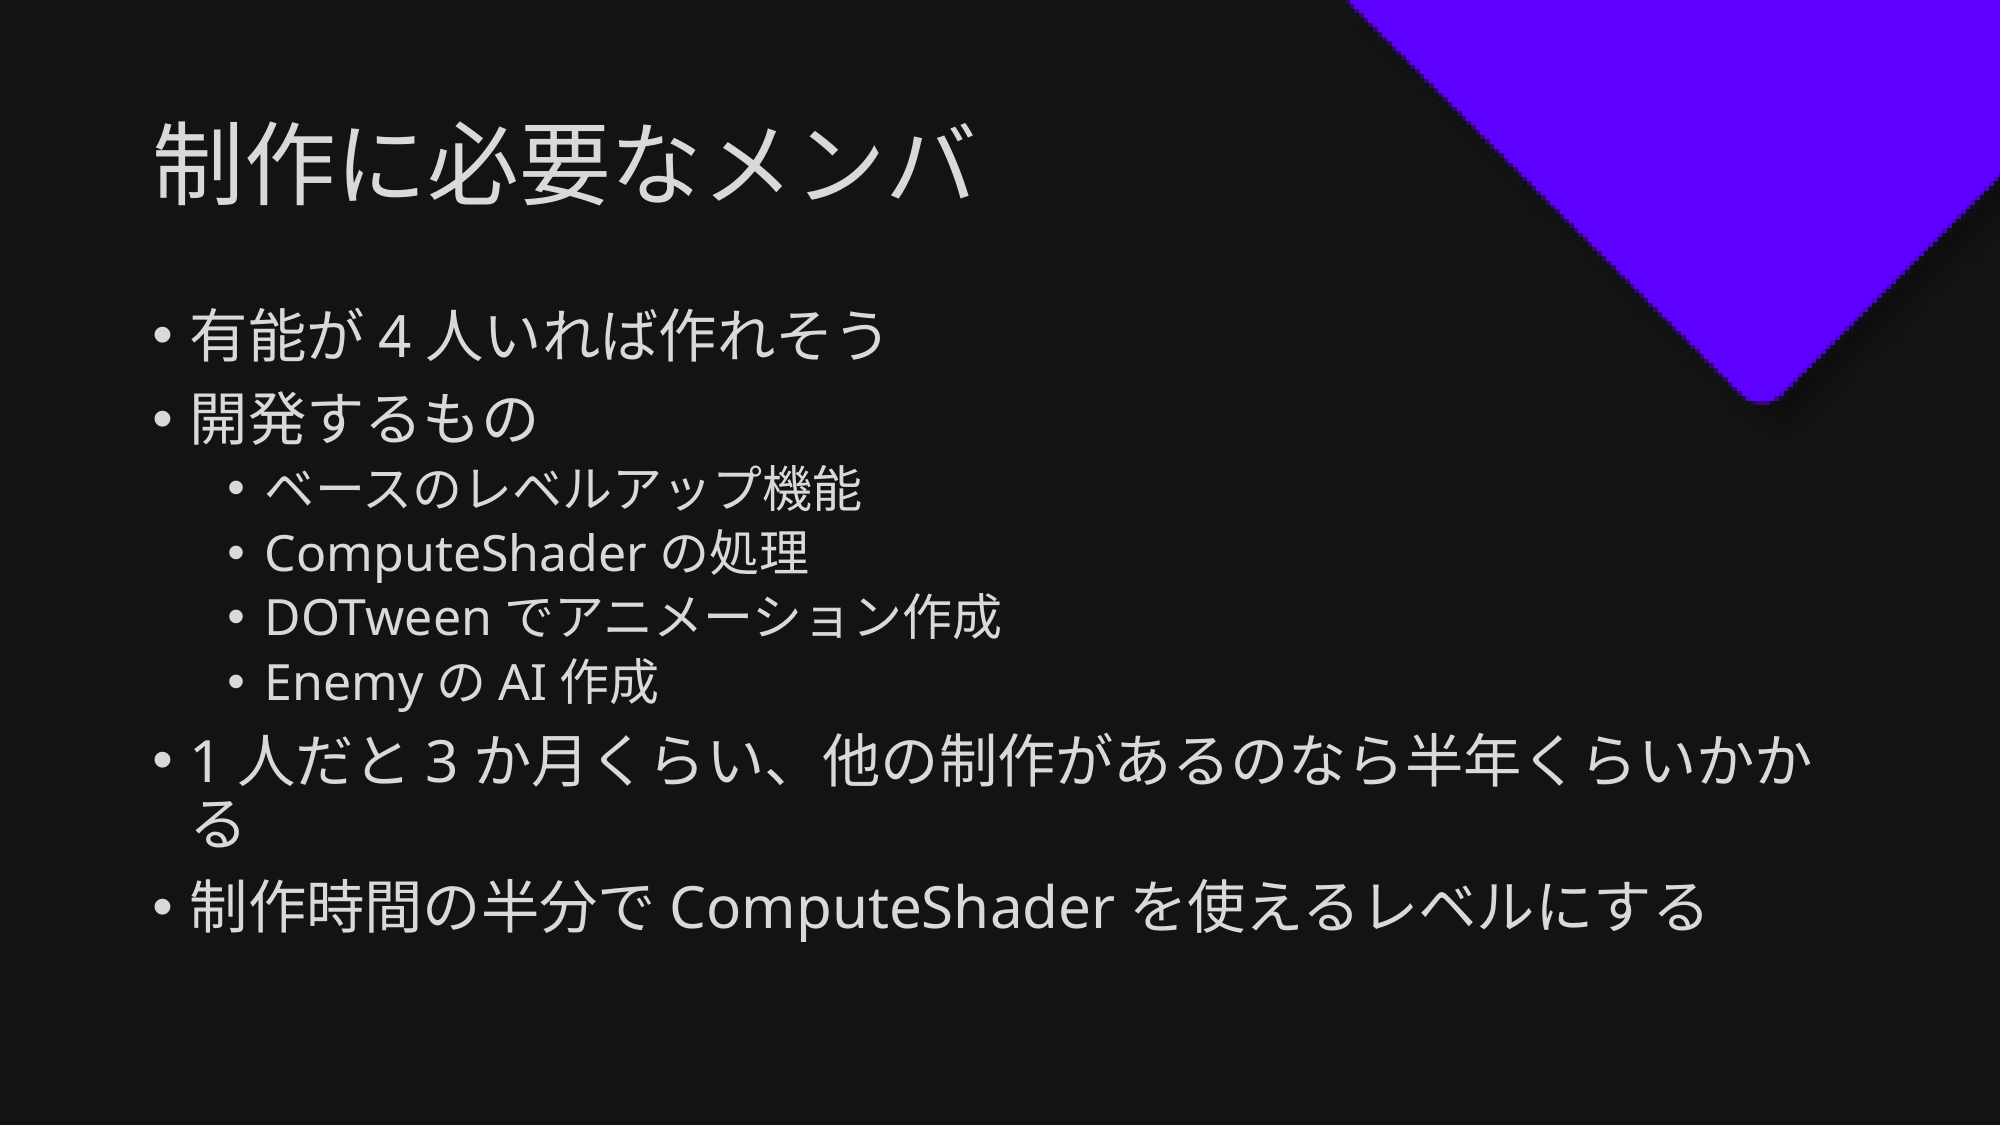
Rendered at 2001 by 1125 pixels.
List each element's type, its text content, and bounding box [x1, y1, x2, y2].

picture [1336, 0, 2000, 444]
title 制作に必要なメンバ [137, 59, 1336, 278]
list 有能が4人いれば作れそう 開発するもの ベースのレベルアップ機能 ComputeShaderの処理 DOTweenでアニメーション作成 EnemyのAI作成 1人だと3か月くらい、他の制作があるのなら半年くらいかかる 制作時間の半分でComputeShaderを使えるレベルにする [137, 299, 1863, 1014]
